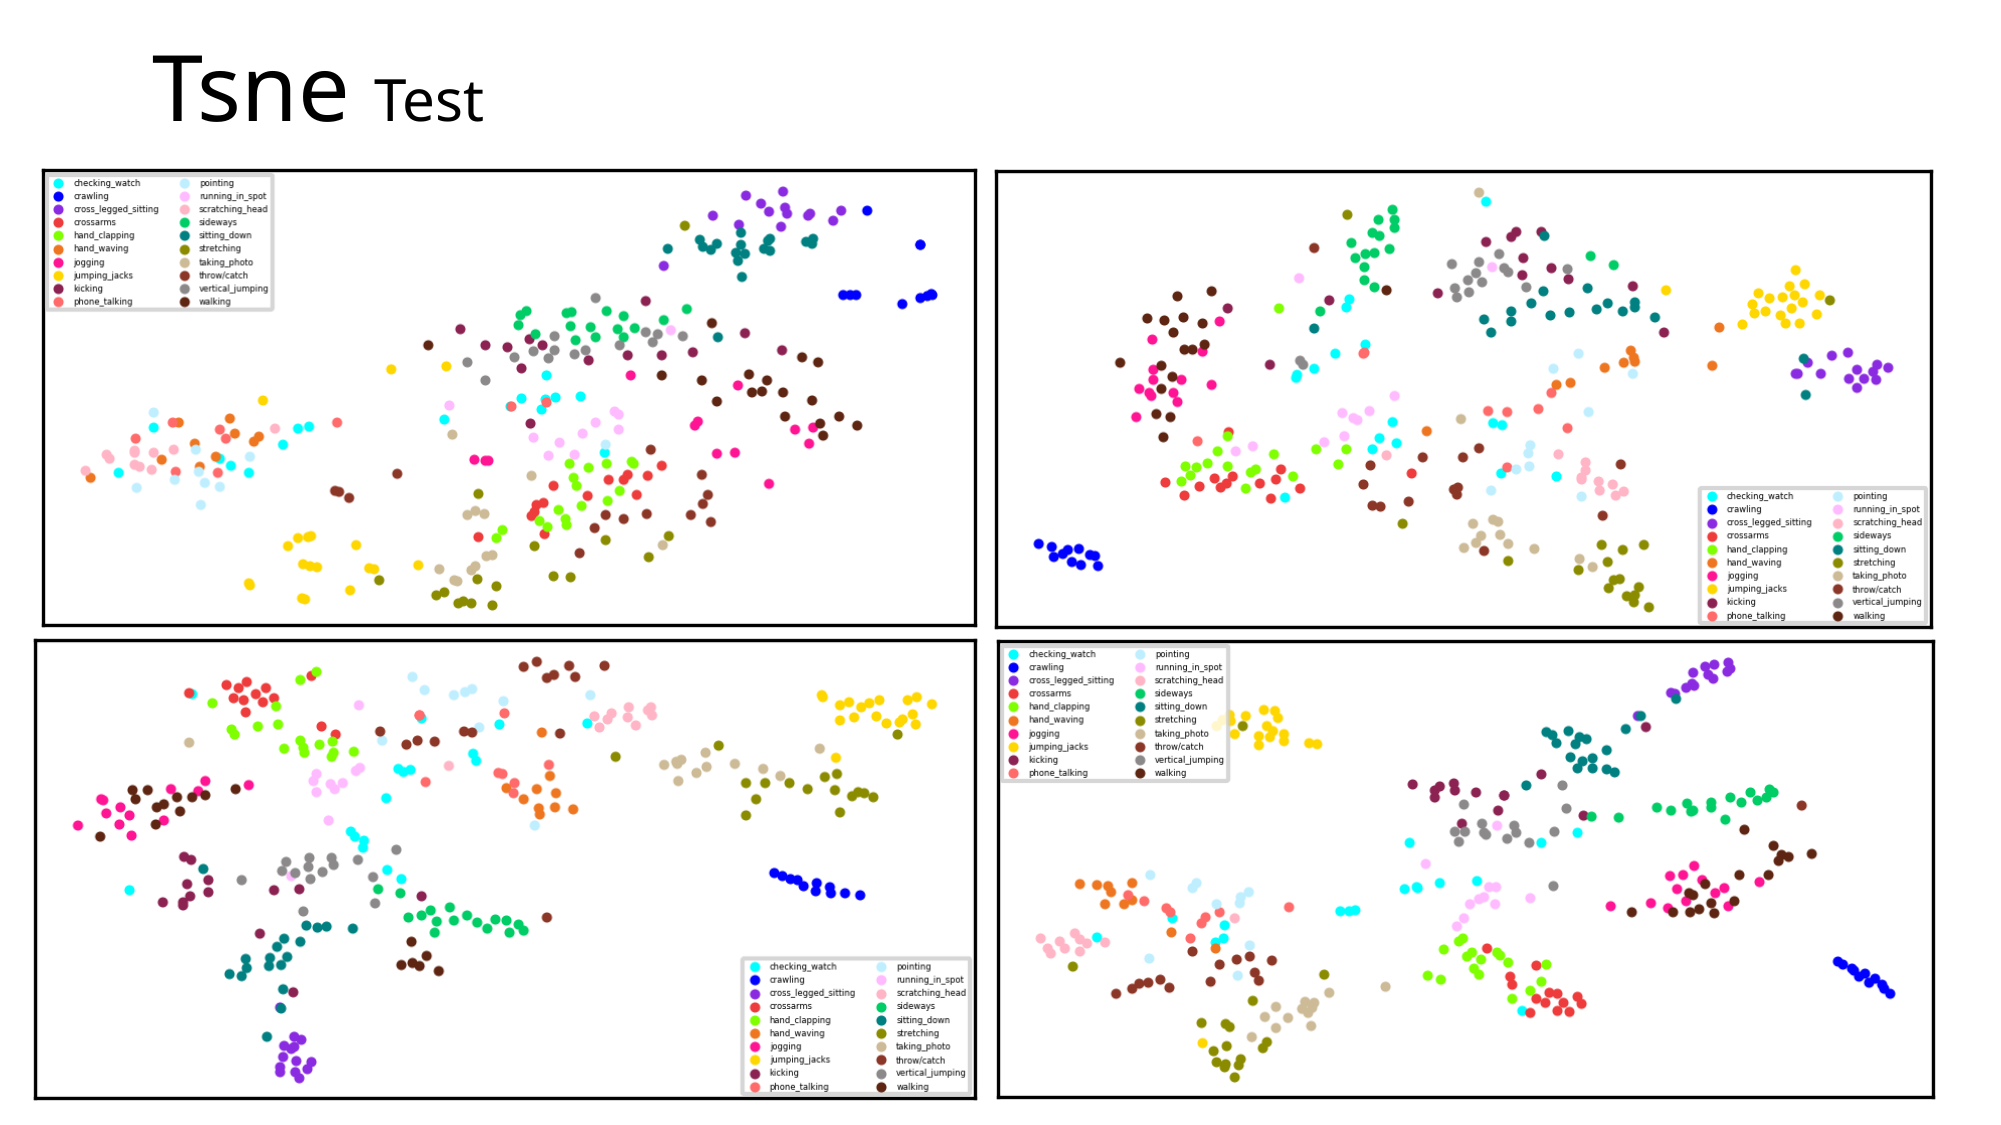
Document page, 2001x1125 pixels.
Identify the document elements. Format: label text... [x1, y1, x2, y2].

title Tsne Test [137, 0, 1863, 201]
picture [36, 164, 981, 632]
picture [989, 164, 1941, 1103]
picture [29, 634, 981, 1102]
